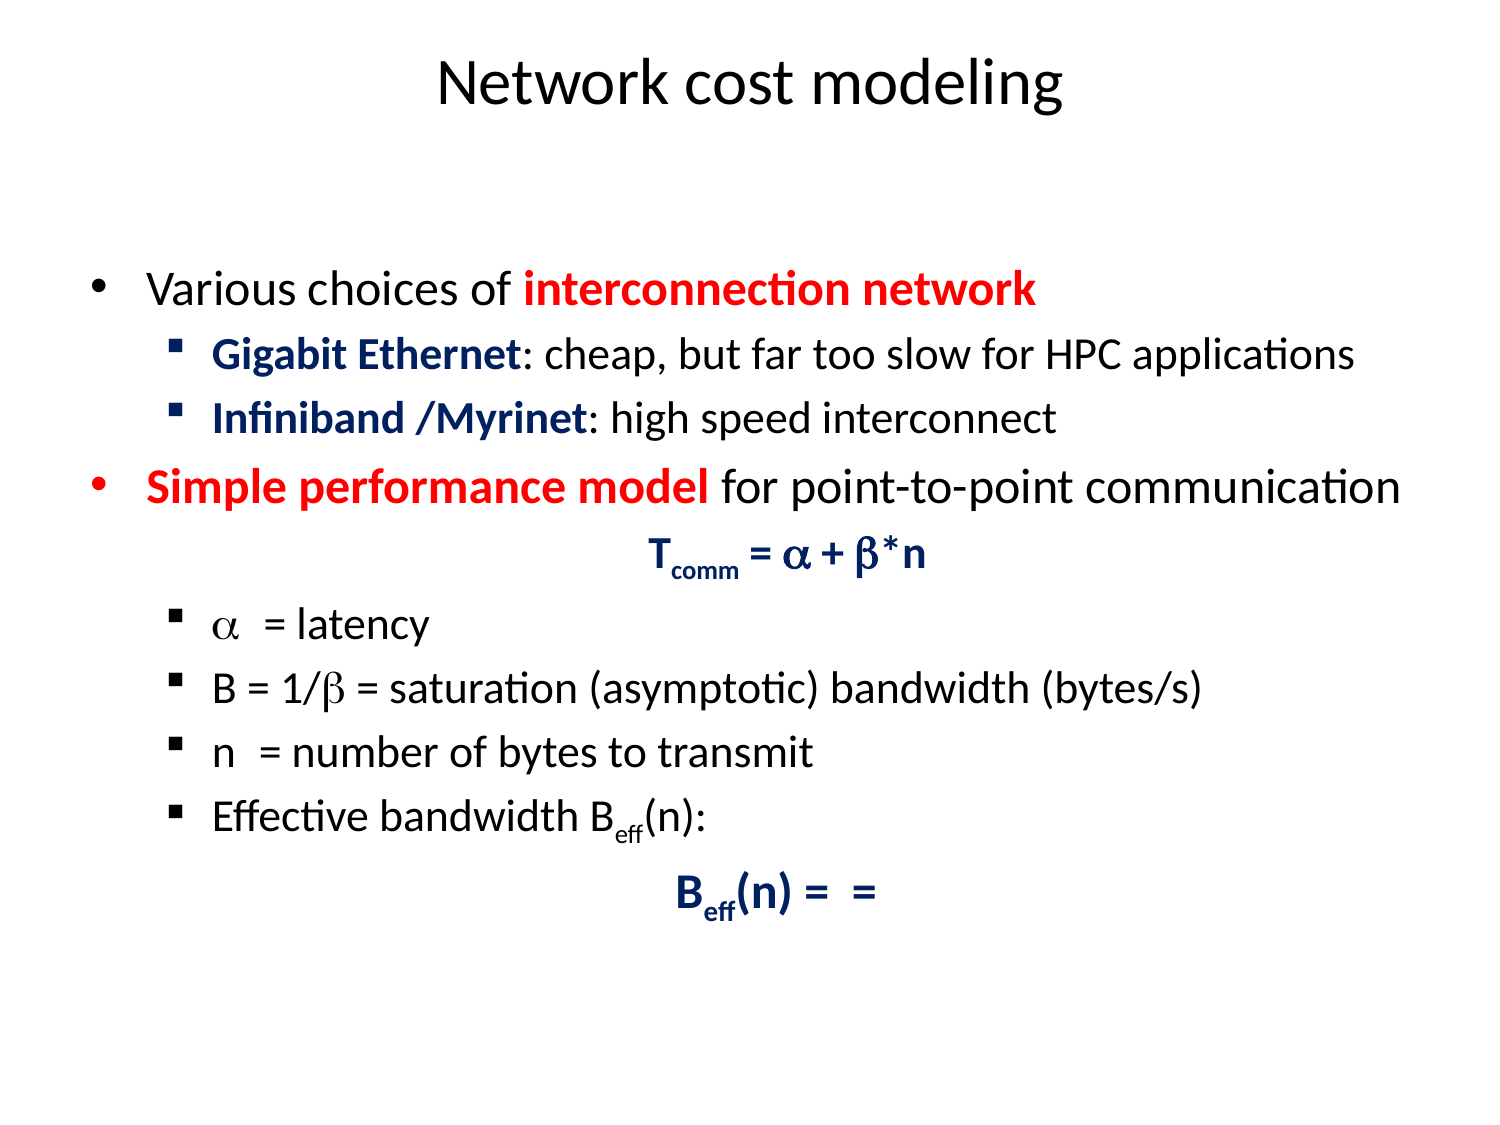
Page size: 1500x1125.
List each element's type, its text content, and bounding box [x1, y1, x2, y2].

title Network cost modeling [75, 24, 1425, 130]
